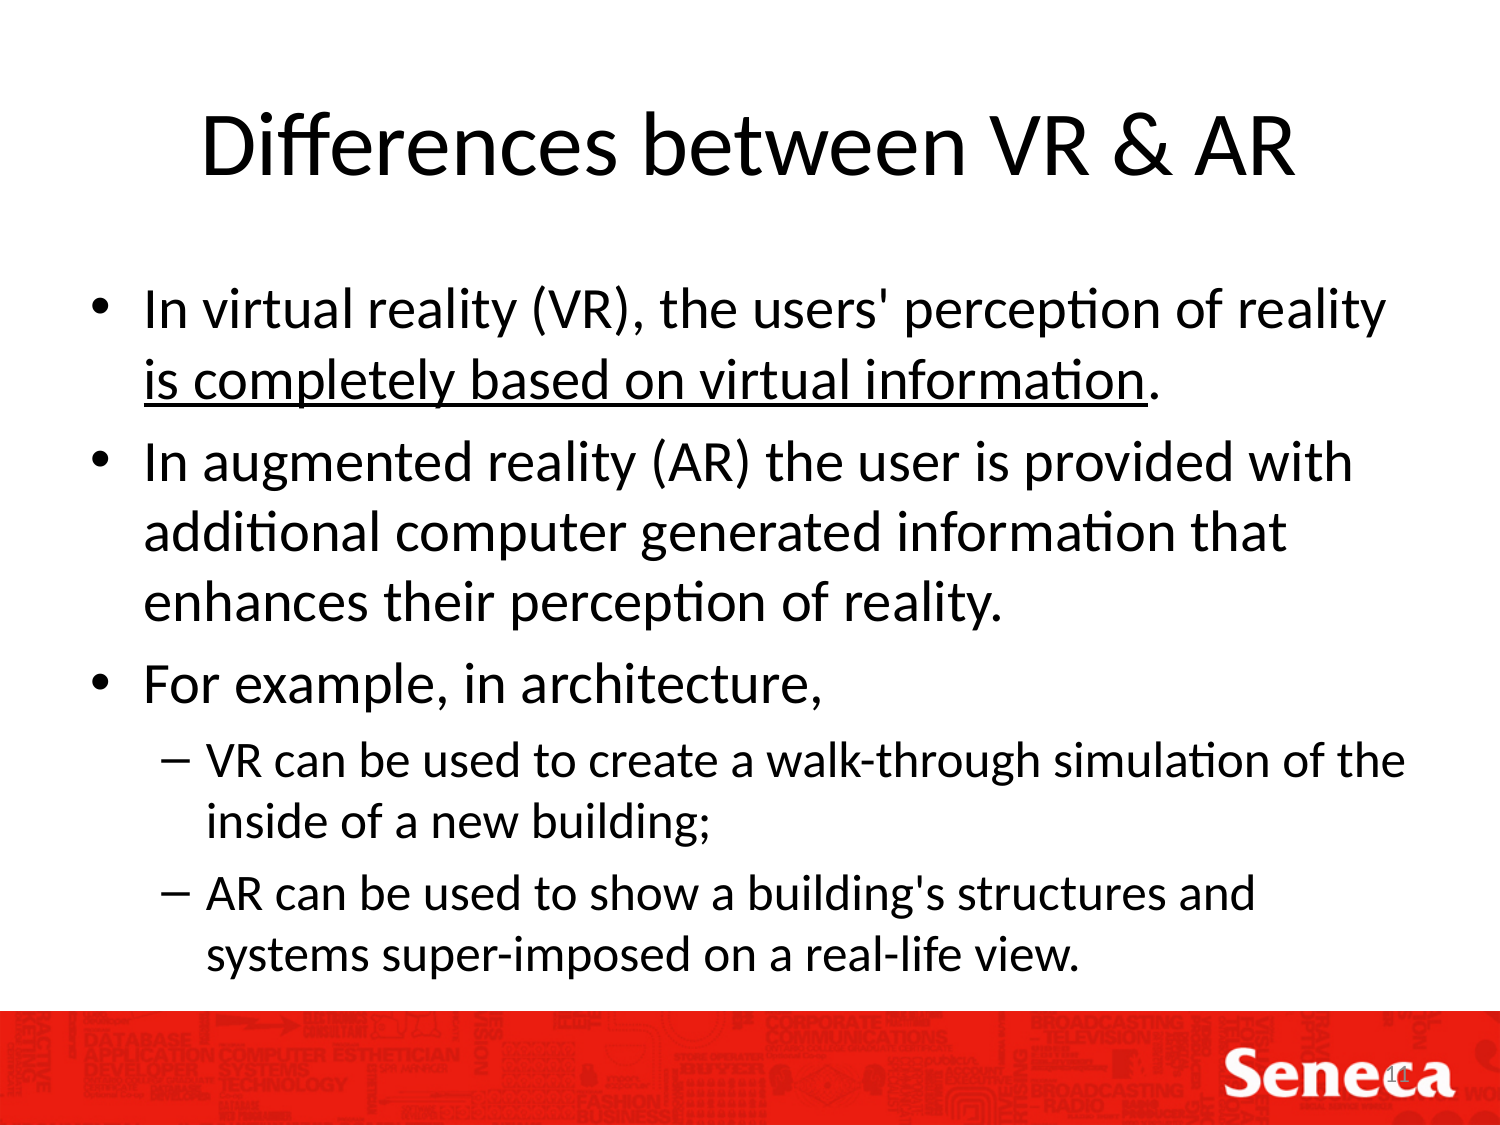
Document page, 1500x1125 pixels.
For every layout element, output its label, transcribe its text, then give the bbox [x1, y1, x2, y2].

slide_number 11 [1074, 1042, 1425, 1103]
title Differences between VR & AR [75, 45, 1425, 233]
list In virtual reality (VR), the users' perception of reality is completely based on virtual information. In augmented reality (AR) the user is provided with additional computer generated information that enhances their perception of reality. For example, in architecture, VR can be used to create a walk-through simulation of the inside of a new building; AR can be used to show a building's structures and systems super-imposed on a real-life view. [75, 262, 1425, 1005]
picture [0, 1011, 1500, 1125]
